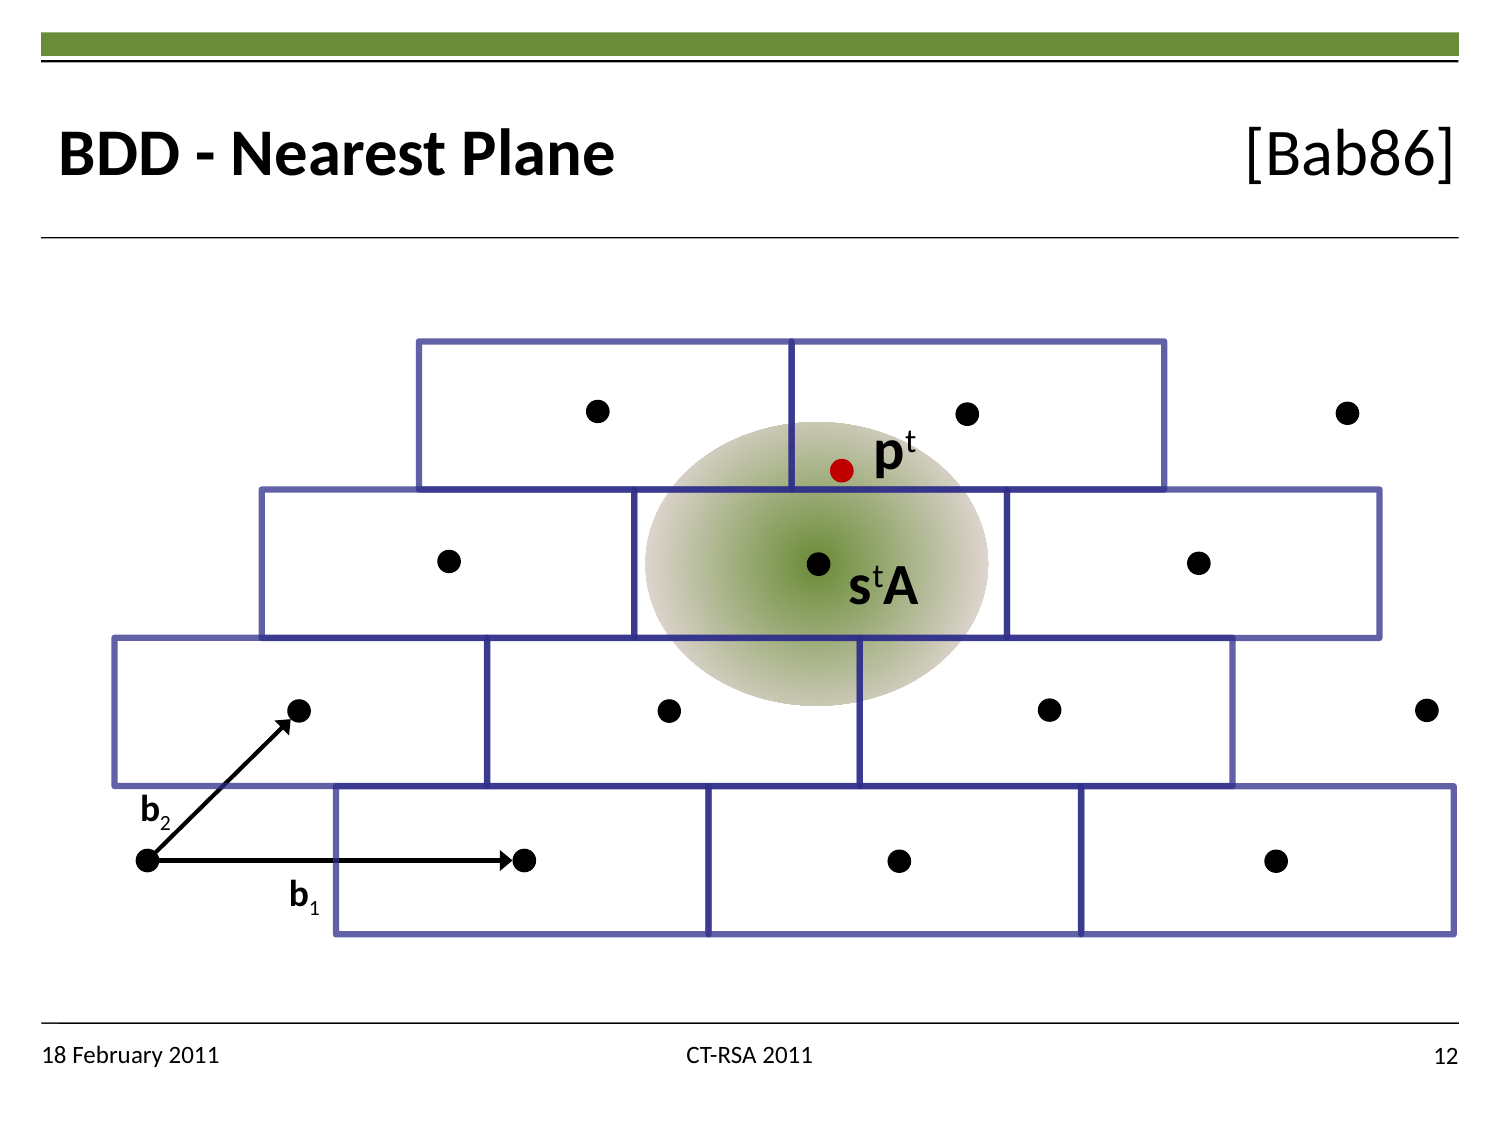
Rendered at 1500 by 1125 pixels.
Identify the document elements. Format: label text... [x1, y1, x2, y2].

footer CT-RSA 2011 [512, 1023, 988, 1084]
title BDD - Nearest Plane [Bab86] [58, 79, 1459, 218]
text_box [829, 403, 933, 490]
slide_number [41, 1023, 392, 1084]
slide_number 12 [1108, 1024, 1459, 1085]
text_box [114, 341, 1455, 935]
